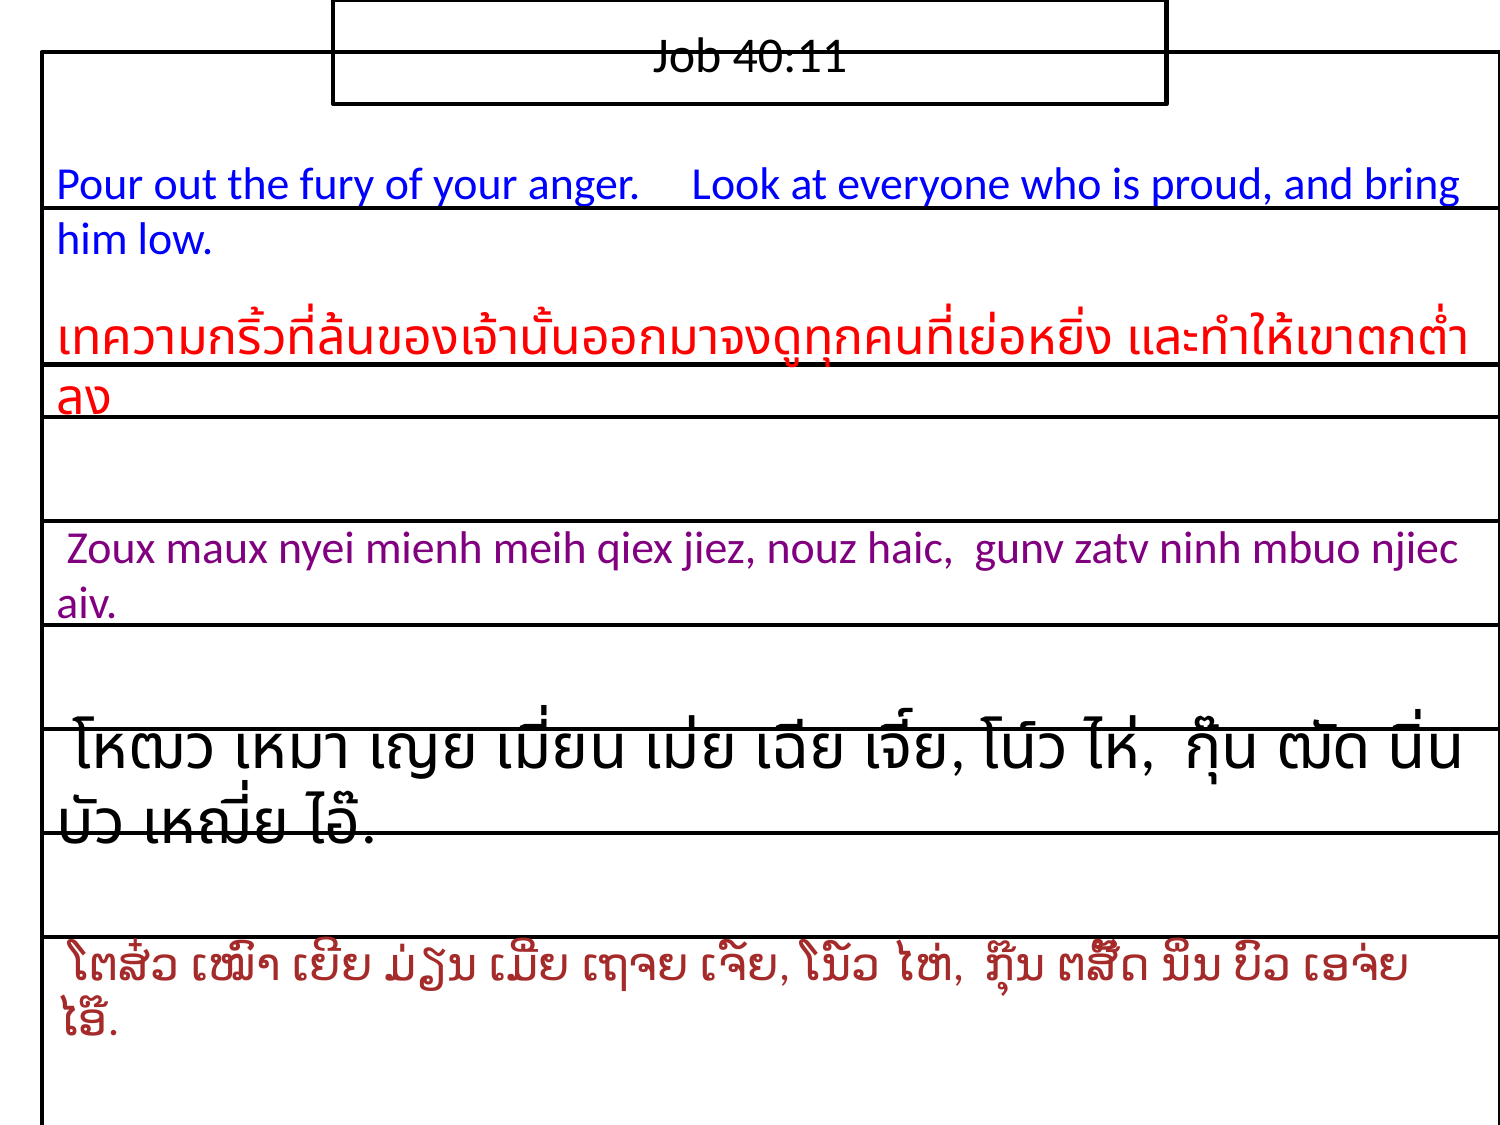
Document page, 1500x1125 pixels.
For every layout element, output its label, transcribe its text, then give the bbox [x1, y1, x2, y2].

text_box Pour out the fury of your anger. Look at everyone who is proud, and bring him low. [40, 50, 1500, 206]
text_box ໂຕສ໋ວ ເໝົາ ເຍີຍ ມ່ຽນ ເມີ່ຍ ເຖຈຍ ເຈ໌ຍ, ໂນ໌ວ ໄຫ່, ກຸ໊ນ ຕສັ໊ດ ນິ່ນ ບົວ ເອຈ່ຍ ໄອ໊. [40, 831, 1500, 1125]
text_box โหฒว เหมา เญย เมี่ยน เม่ย เฉีย เจี์ย, โน์ว ไห่, กุ๊น ฒัด นิ่น บัว เหฌี่ย ไอ๊. [40, 623, 1500, 831]
text_box Zoux maux nyei mienh meih qiex jiez, nouz haic, gunv zatv ninh mbuo njiec aiv. [40, 415, 1500, 623]
text_box Job 40:11 [331, 0, 1169, 50]
text_box เท​ความ​กริ้ว​ที่​ล้น​ของ​เจ้า​นั้น​ออกมาจง​ดู​ทุก​คน​ที่​เย่อหยิ่ง และ​ทำ​ให้​เขา​ตกต่ำ​ลง [40, 206, 1500, 415]
